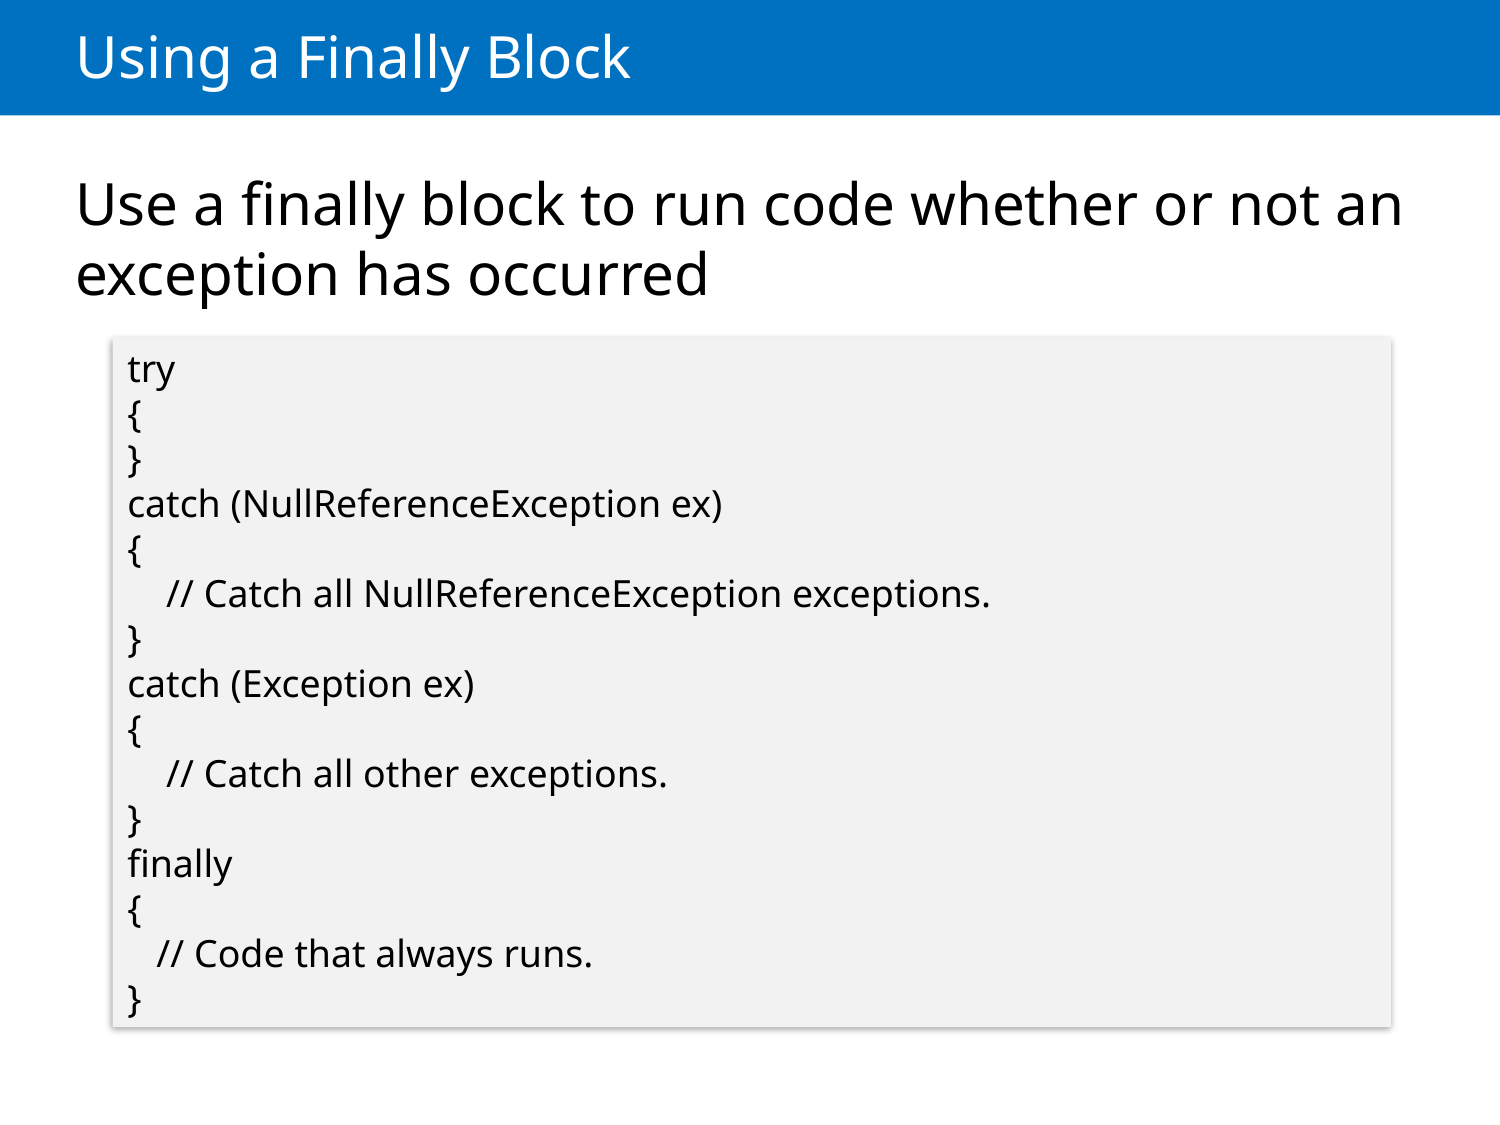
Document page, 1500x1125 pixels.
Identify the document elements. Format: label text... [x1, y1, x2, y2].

text_box Use a finally block to run code whether or not an exception has occurred [75, 167, 1408, 463]
text_box try { } catch (NullReferenceException ex) { // Catch all NullReferenceException exceptions. } catch (Exception ex) { // Catch all other exceptions. } finally { // Code that always runs. } [112, 337, 1392, 1028]
title Using a Finally Block [75, 0, 1351, 122]
